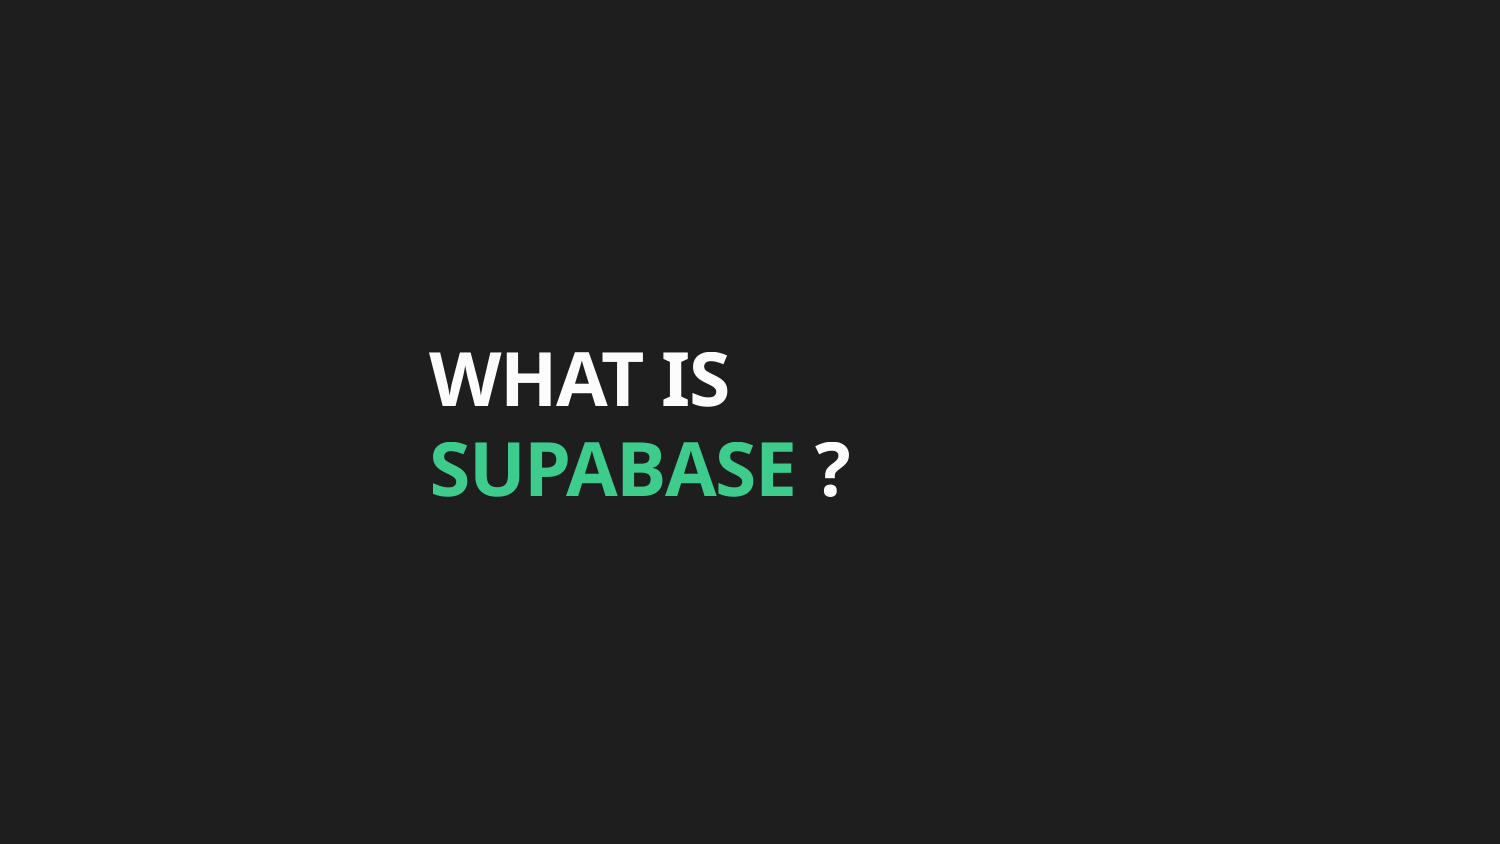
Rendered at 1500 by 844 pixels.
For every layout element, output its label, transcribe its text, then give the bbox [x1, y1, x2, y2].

text_box WHAT IS SUPABASE ? [414, 332, 1161, 512]
